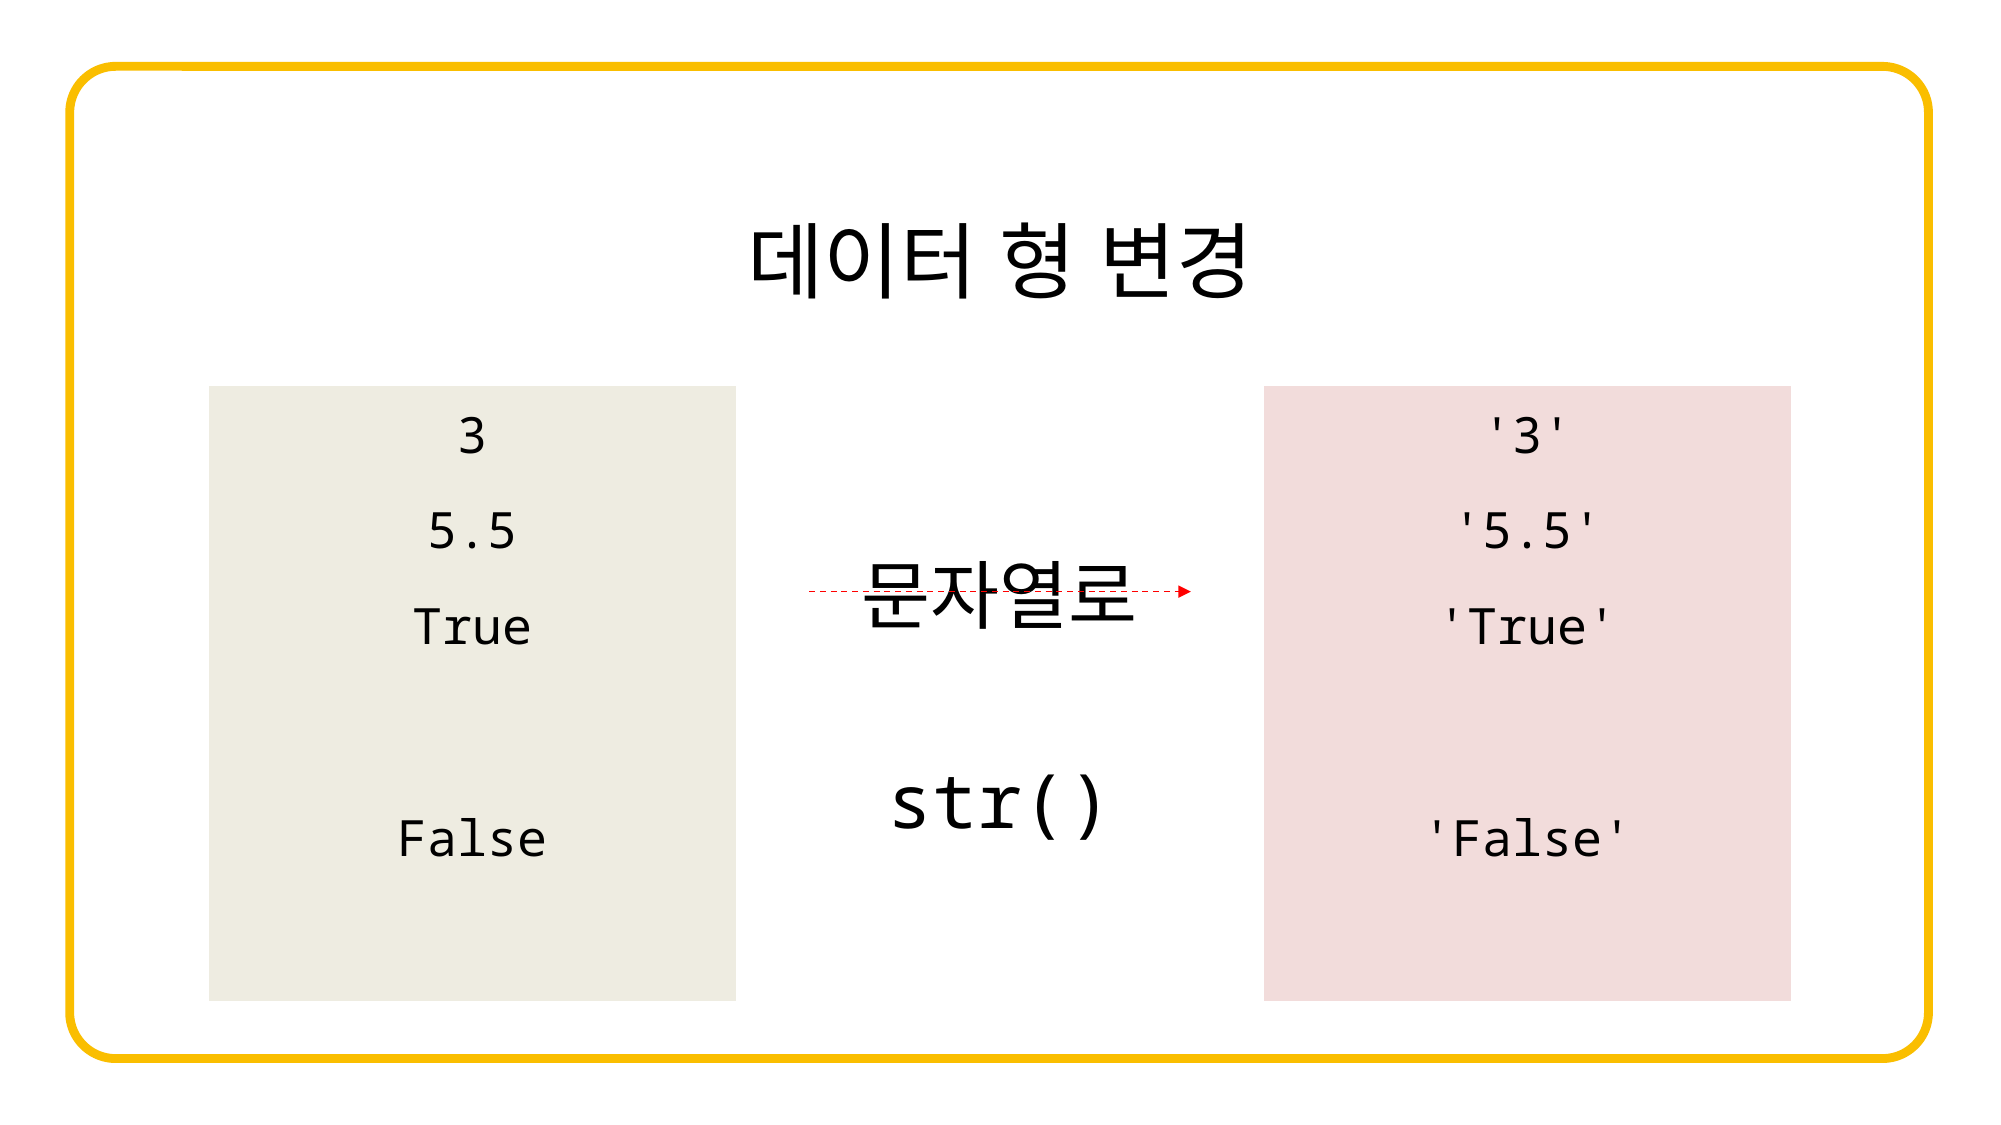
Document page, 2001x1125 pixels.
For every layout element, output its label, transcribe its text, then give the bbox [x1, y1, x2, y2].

table_header 문자열로 str() [736, 386, 1264, 1001]
table_cell '5.5' [1264, 482, 1791, 577]
table_cell True [209, 577, 736, 673]
text_box 데이터 형 변경 [592, 108, 1408, 386]
table_cell 5.5 [209, 482, 736, 577]
table_header 3 [209, 386, 736, 482]
table_cell 'False' [1264, 673, 1791, 1001]
table_cell False [209, 673, 736, 1001]
table_header '3' [1264, 386, 1791, 482]
table_cell 'True' [1264, 577, 1791, 673]
